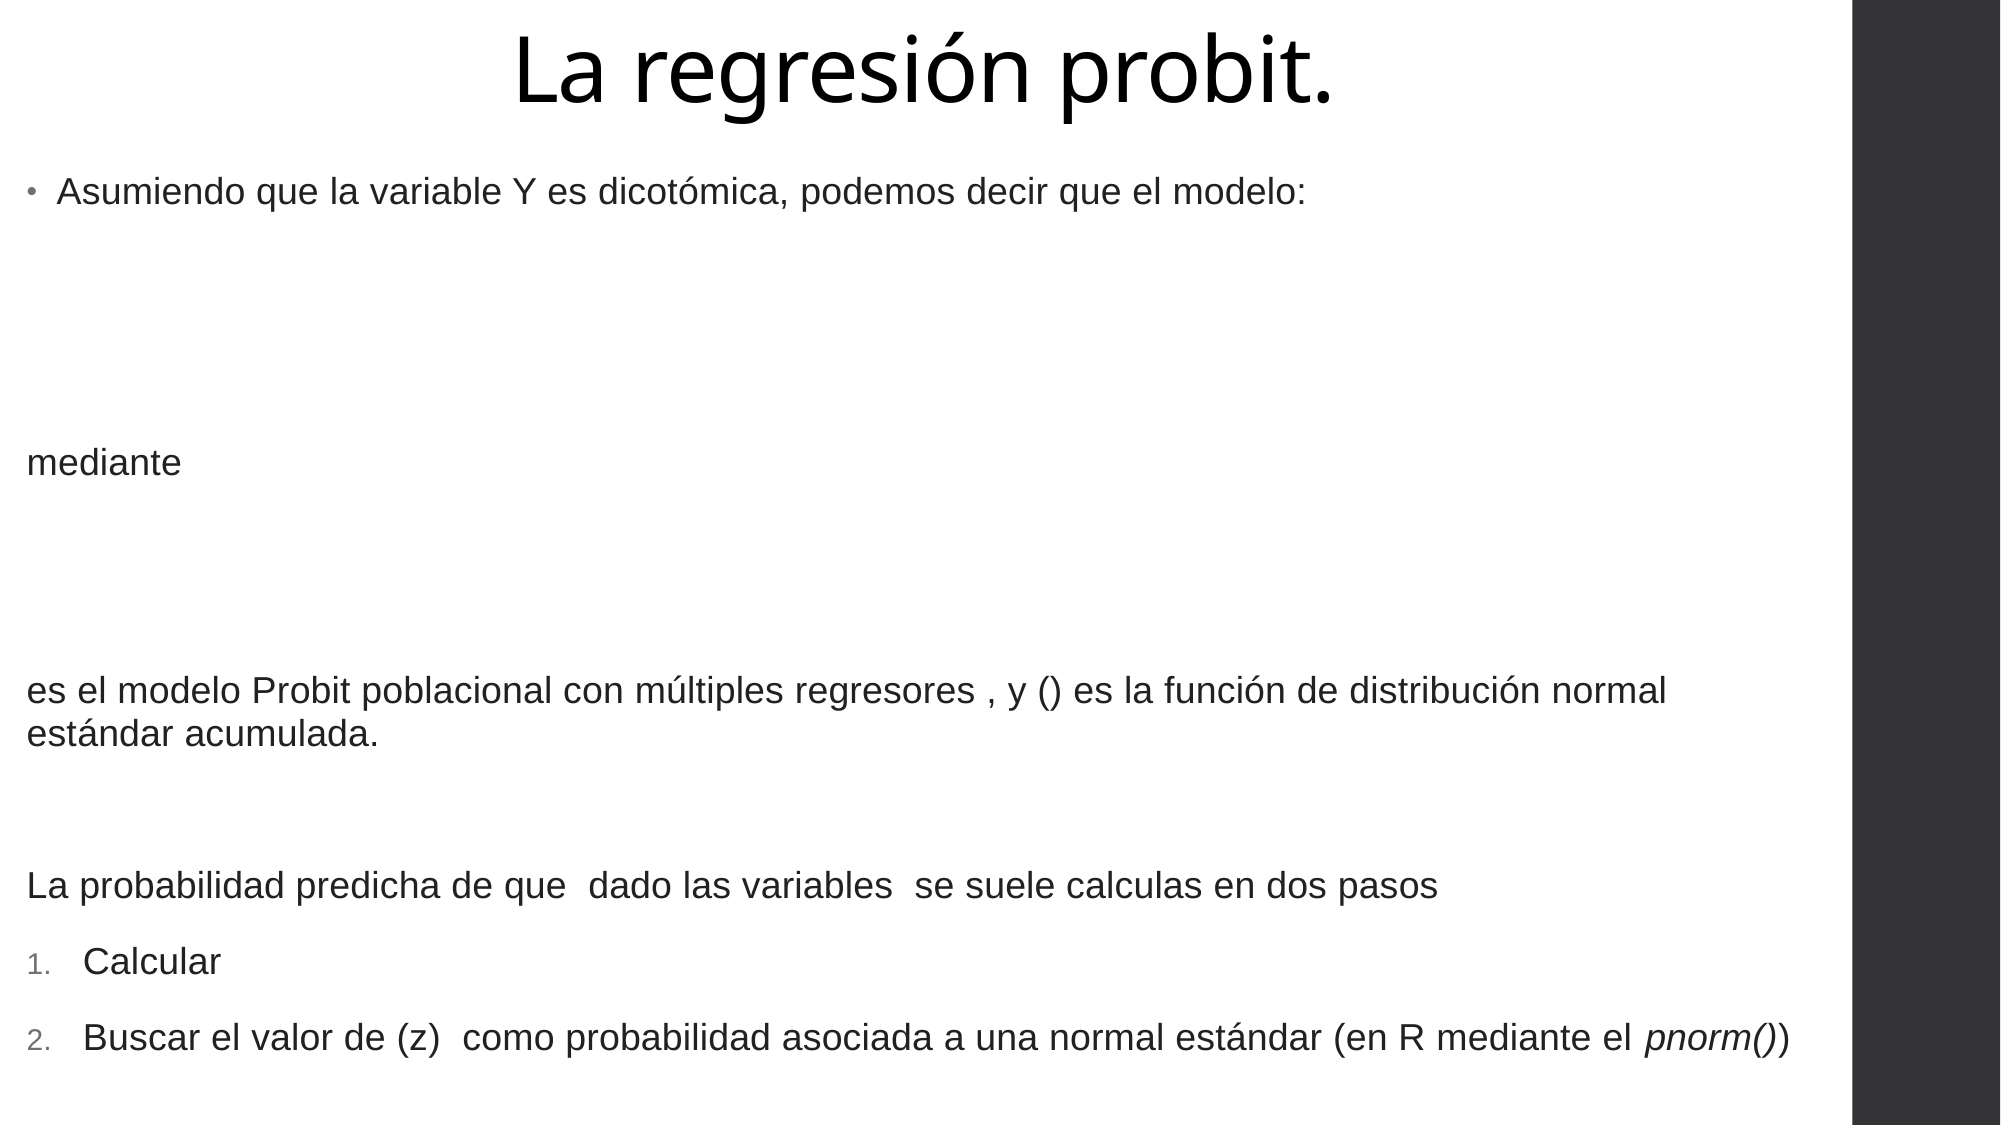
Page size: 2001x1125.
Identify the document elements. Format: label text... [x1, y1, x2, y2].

title La regresión probit. [11, 3, 1835, 130]
